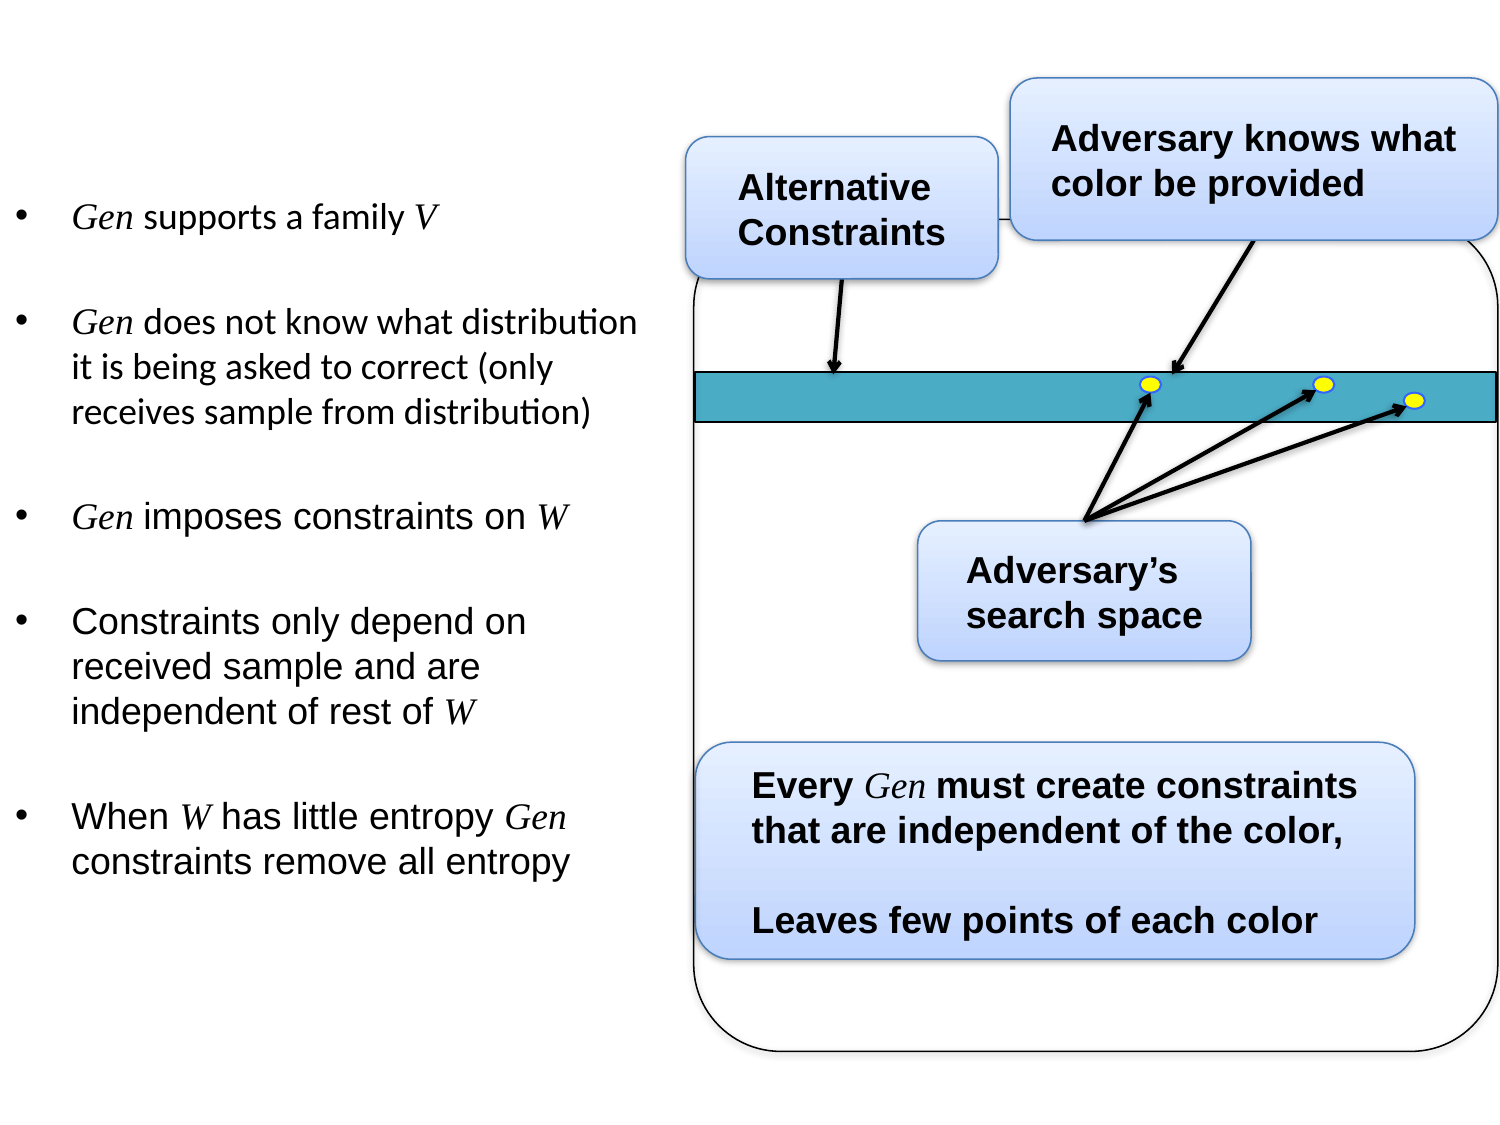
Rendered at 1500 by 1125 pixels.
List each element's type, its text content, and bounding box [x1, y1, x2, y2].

text_box [692, 218, 1499, 1053]
text_box Adversary knows what color be provided [1009, 77, 1499, 242]
list Gen supports a family V Gen does not know what distribution it is being asked to correct (only receives sample from distribution) Gen imposes constraints on W Constraints only depend on received sample and are independent of rest of W When W has little entropy Gen constraints remove all entropy [0, 184, 667, 1030]
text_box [1171, 240, 1255, 375]
text_box Alternative Constraints [684, 135, 1000, 280]
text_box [1084, 389, 1317, 521]
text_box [833, 278, 843, 375]
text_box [1320, 406, 1407, 521]
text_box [1084, 392, 1151, 521]
